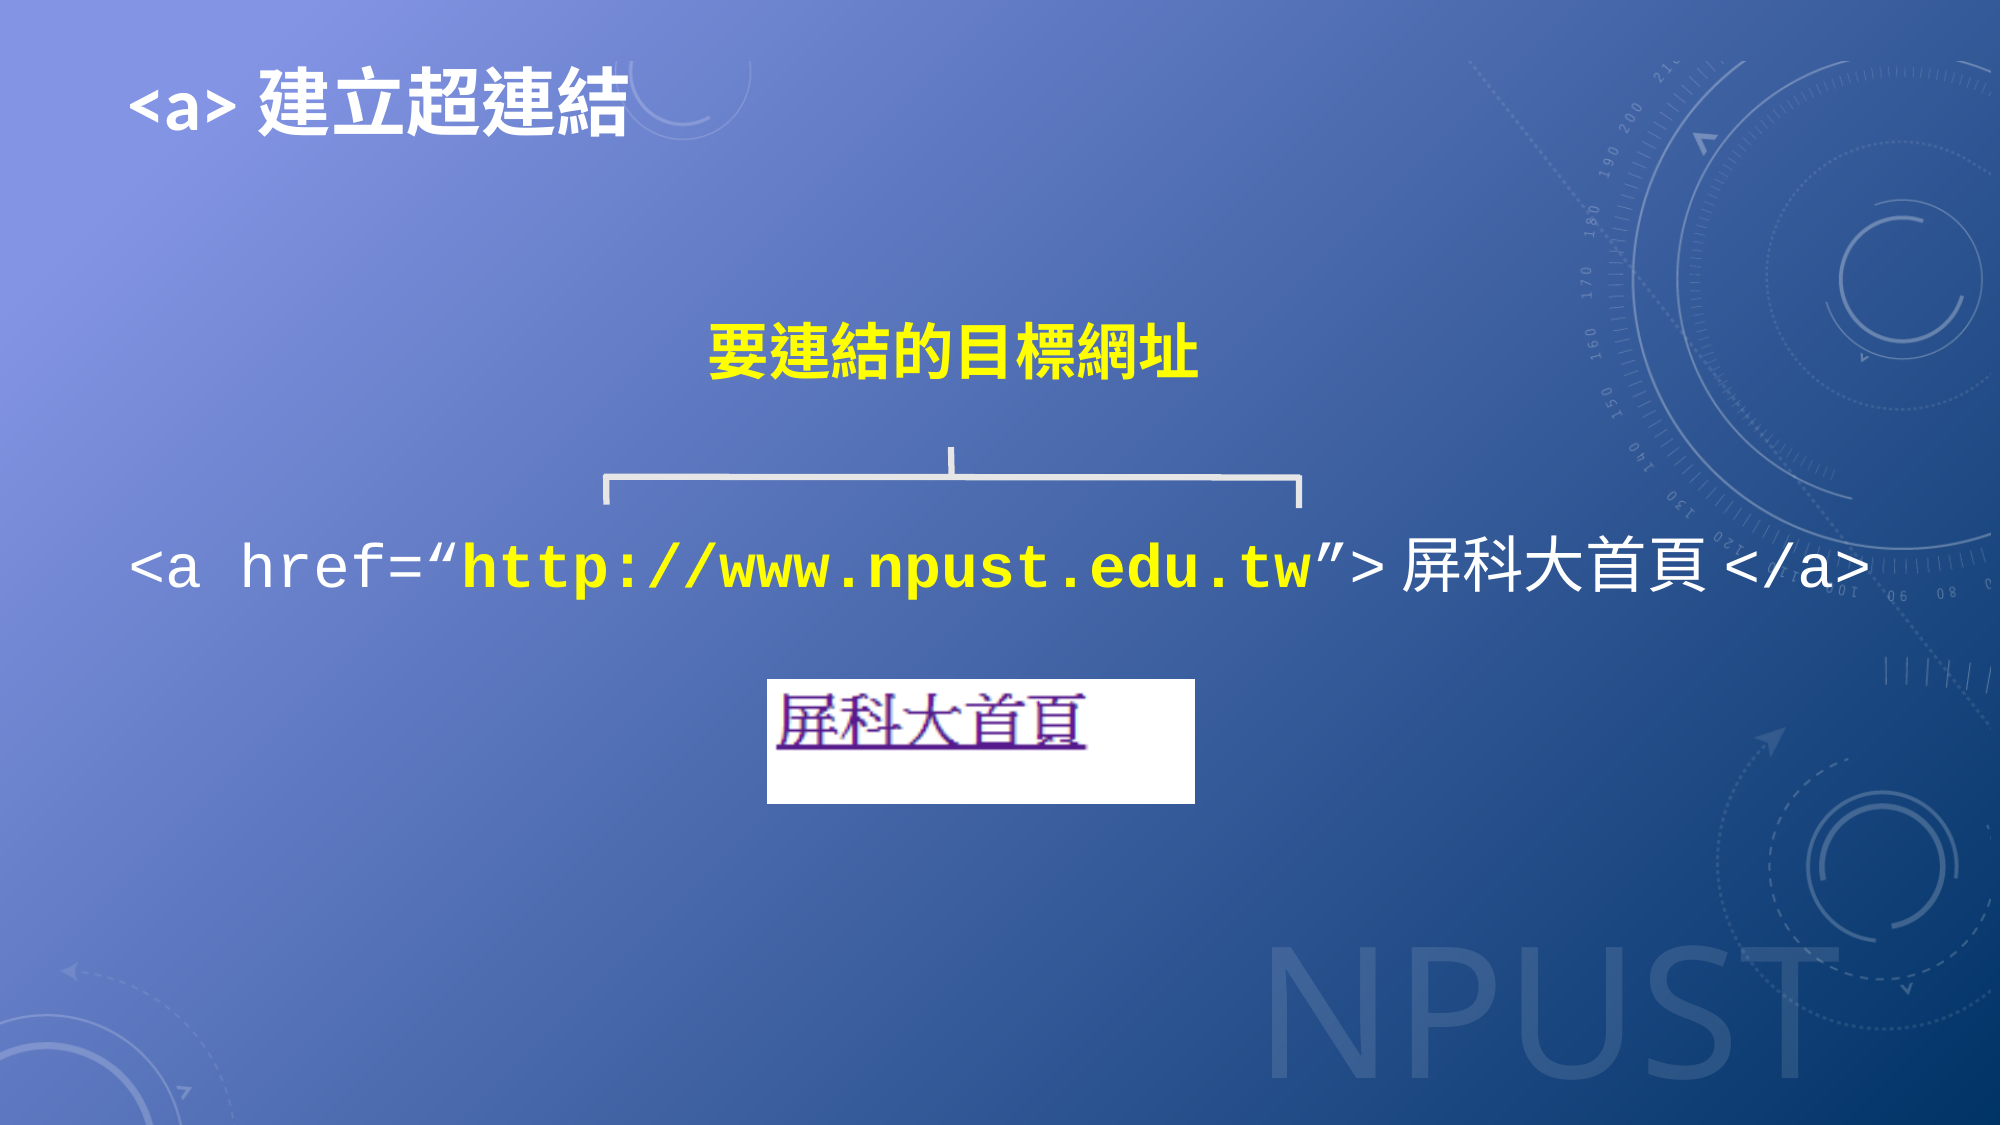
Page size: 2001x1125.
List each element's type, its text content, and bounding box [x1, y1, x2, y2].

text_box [603, 270, 1302, 509]
title <a>建立超連結 [112, 24, 1775, 177]
text_box <a href=“http://www.npust.edu.tw”>屏科大首頁</a> [128, 525, 1872, 600]
picture [0, 61, 1991, 1125]
